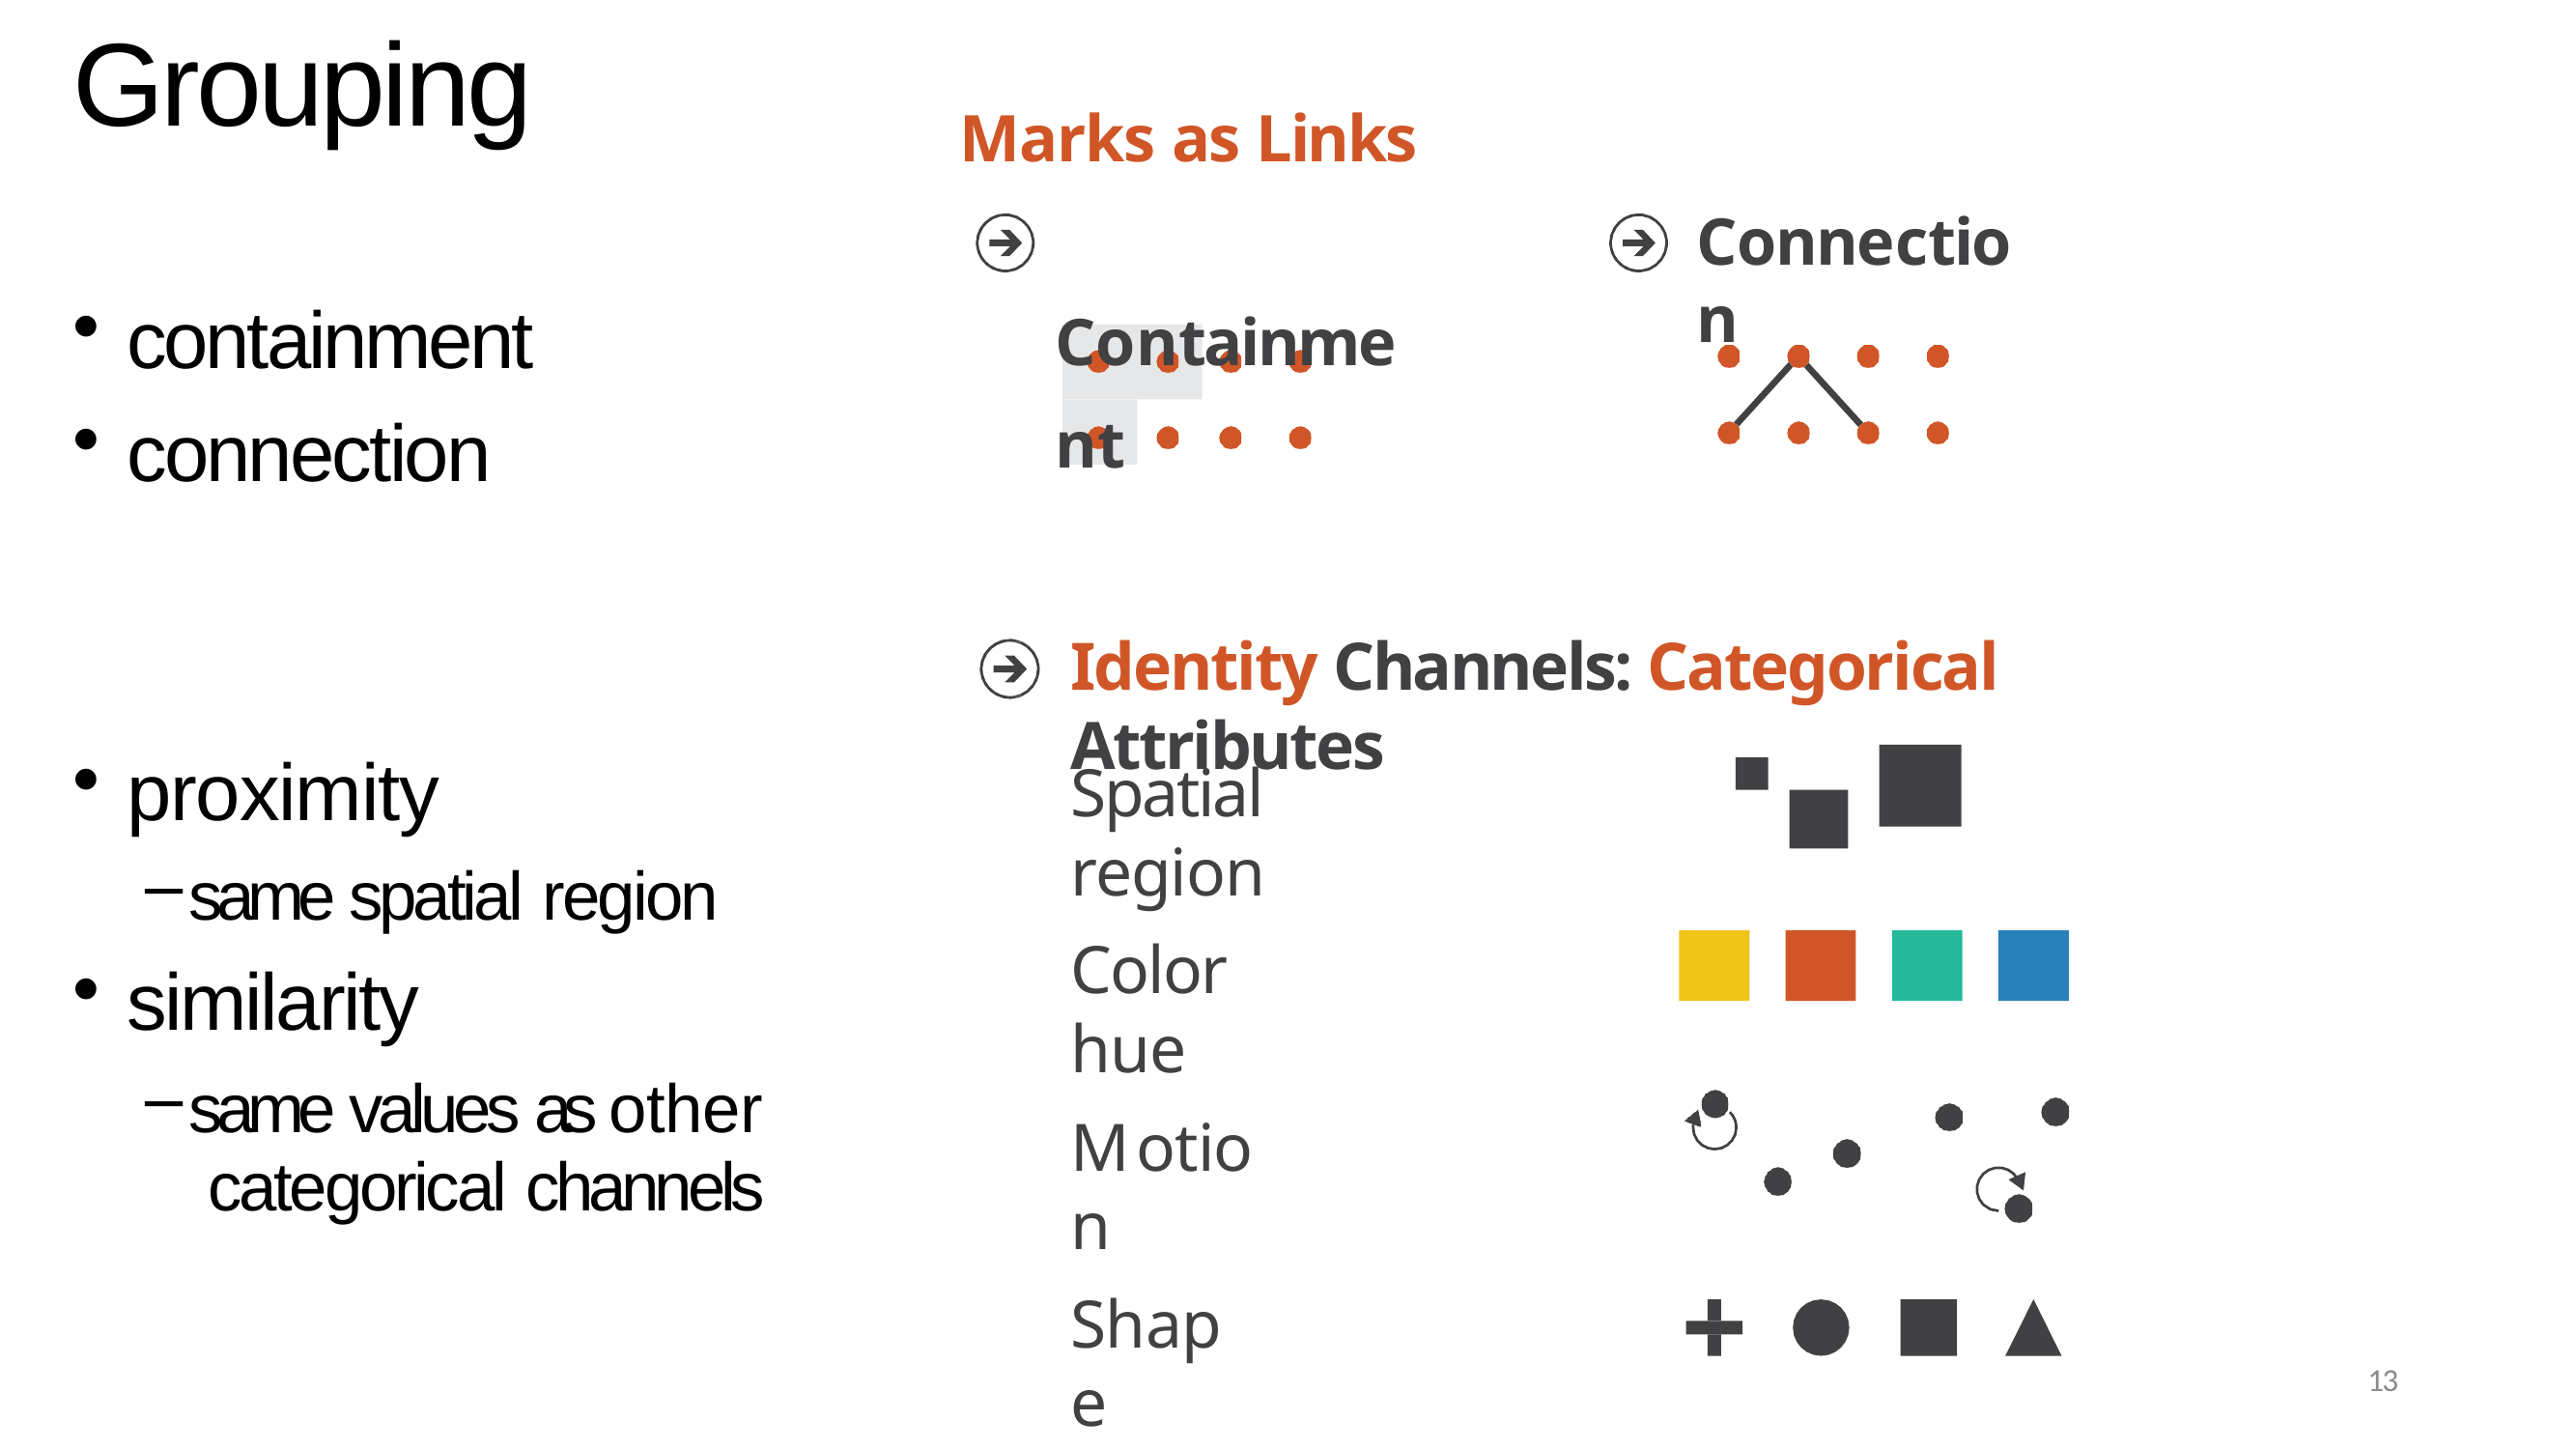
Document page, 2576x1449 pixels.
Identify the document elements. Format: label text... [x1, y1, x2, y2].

text_box [1717, 355, 1741, 368]
text_box [1793, 1299, 1850, 1356]
text_box Motion [1068, 1103, 1271, 1263]
text_box [1684, 1090, 1729, 1127]
title Grouping [70, 0, 685, 200]
text_box Color hue [1068, 926, 1339, 1086]
text_box containment connection [70, 269, 536, 497]
text_box [1787, 421, 1810, 444]
text_box [1879, 744, 1962, 827]
text_box [1692, 1112, 1737, 1150]
text_box proximity same spatial region similarity same values as other categorical channels [70, 721, 767, 1226]
text_box [1685, 1321, 1743, 1335]
text_box [1891, 930, 1963, 1002]
text_box [1764, 1167, 1792, 1196]
text_box [1832, 1139, 1861, 1168]
text_box [1785, 930, 1856, 1002]
text_box [2005, 1299, 2062, 1356]
text_box [1856, 355, 1880, 368]
text_box Spatial region [1068, 749, 1449, 909]
text_box [1609, 213, 1669, 273]
text_box [976, 213, 1035, 273]
text_box [1787, 355, 1810, 368]
slide_number 13 [1819, 961, 2399, 1449]
text_box [1789, 789, 1849, 849]
text_box [2008, 1172, 2026, 1191]
text_box [1707, 1299, 1721, 1321]
text_box Identity Channels: Categorical Attributes [1068, 622, 2220, 782]
text_box [1926, 421, 1949, 444]
text_box [1900, 1299, 1958, 1356]
text_box [2004, 1194, 2033, 1223]
text_box Shape [1068, 1280, 1243, 1439]
text_box [1935, 1103, 1964, 1131]
text_box [979, 639, 1040, 699]
text_box [1717, 421, 1741, 444]
text_box [1856, 421, 1880, 444]
text_box [1977, 1167, 2016, 1211]
text_box [1679, 930, 1750, 1002]
text_box [1997, 930, 2069, 1002]
text_box [2041, 1097, 2070, 1126]
text_box [1926, 355, 1949, 368]
text_box [1707, 1335, 1721, 1356]
text_box [1735, 756, 1769, 790]
text_box Marks as Links Containment [957, 71, 1422, 481]
text_box Connection [1694, 198, 2021, 355]
